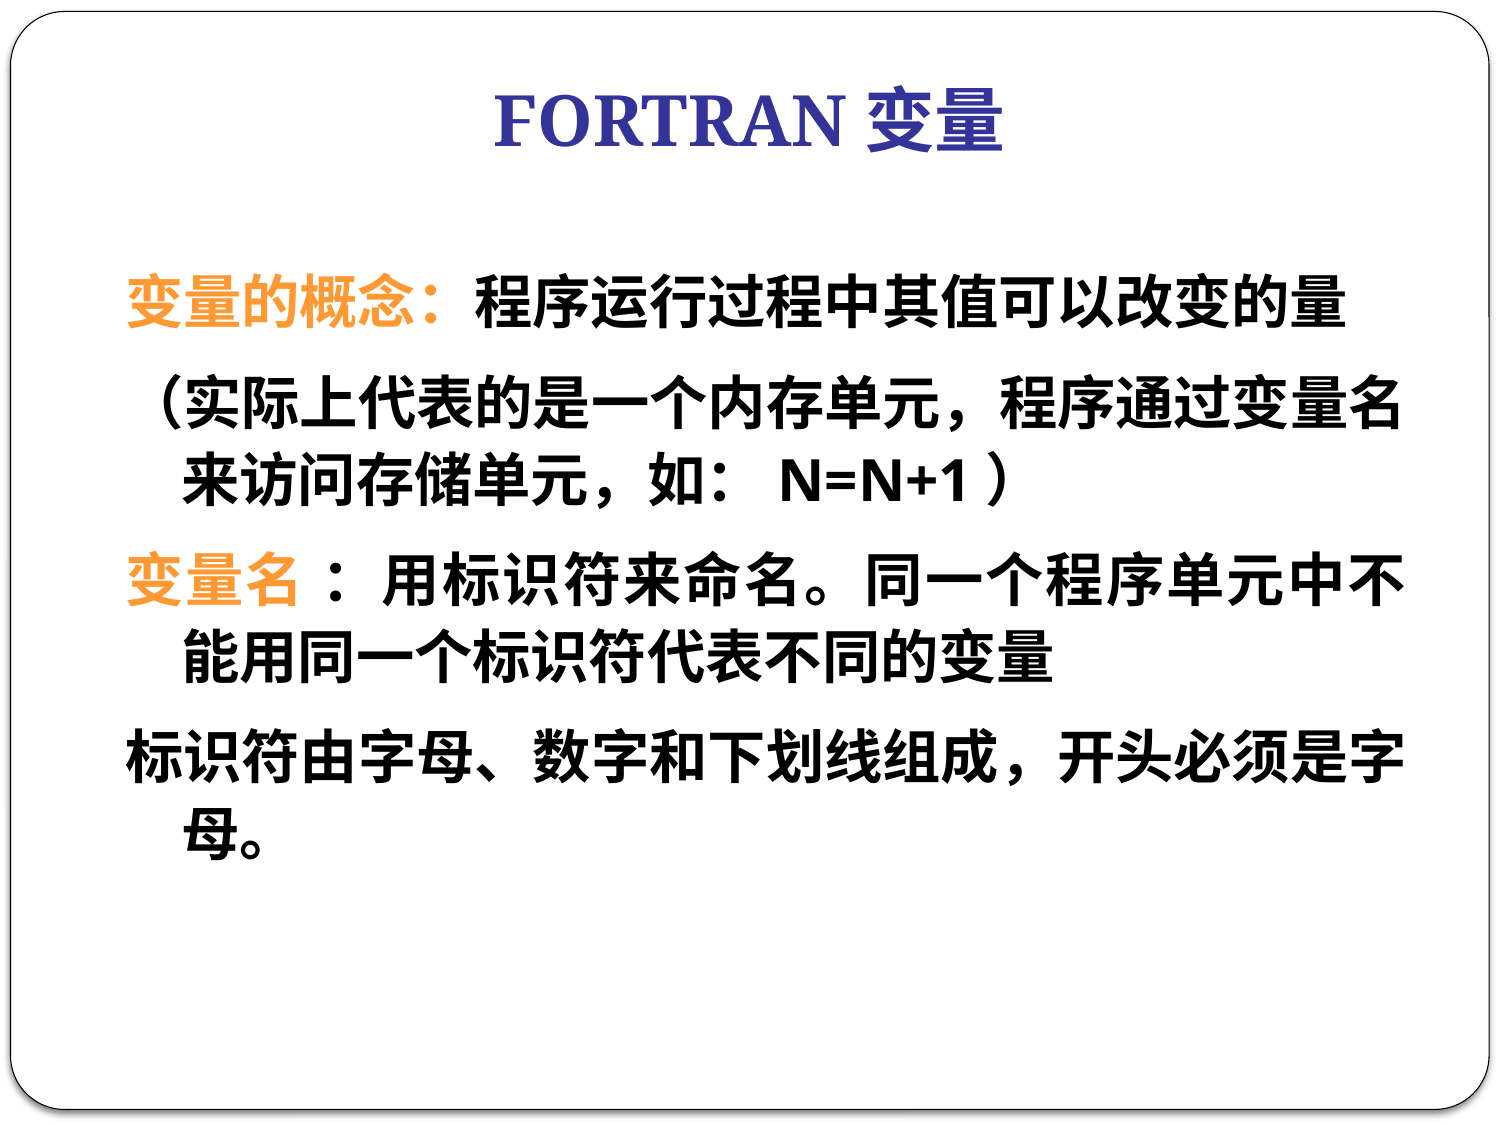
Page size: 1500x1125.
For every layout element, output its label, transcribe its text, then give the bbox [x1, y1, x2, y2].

text_box 变量的概念：程序运行过程中其值可以改变的量 （实际上代表的是一个内存单元，程序通过变量名来访问存储单元，如：N=N+1） 变量名 ：用标识符来命名。同一个程序单元中不能用同一个标识符代表不同的变量 标识符由字母、数字和下划线组成，开头必须是字母。 [110, 251, 1422, 875]
text_box FORTRAN变量 [74, 78, 1425, 159]
